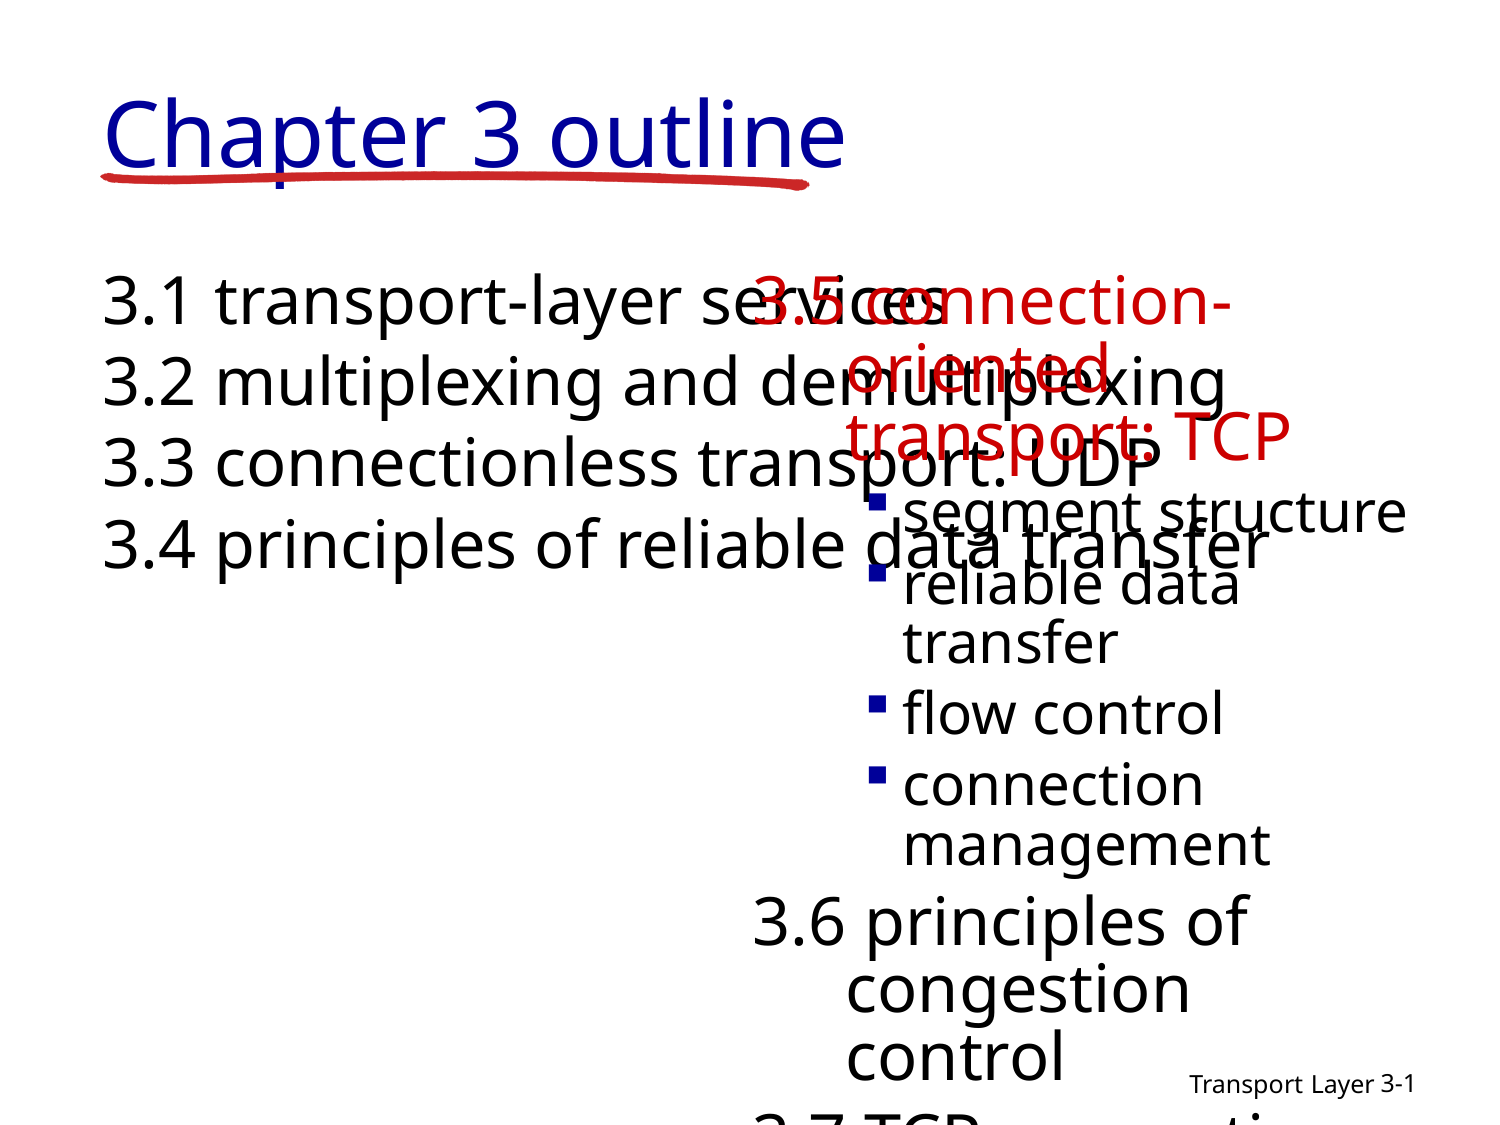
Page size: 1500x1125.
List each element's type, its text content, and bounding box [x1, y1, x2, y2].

list 3.1 transport-layer services 3.2 multiplexing and demultiplexing 3.3 connectionless transport: UDP 3.4 principles of reliable data transfer [87, 262, 737, 1025]
slide_number 3-1 [1365, 1060, 1477, 1106]
list 3.5 connection-oriented transport: TCP segment structure reliable data transfer flow control connection management 3.6 principles of congestion control 3.7 TCP congestion control [737, 262, 1435, 1025]
footer Transport Layer [914, 1057, 1390, 1105]
title Chapter 3 outline [87, 37, 1363, 225]
picture [97, 166, 818, 196]
